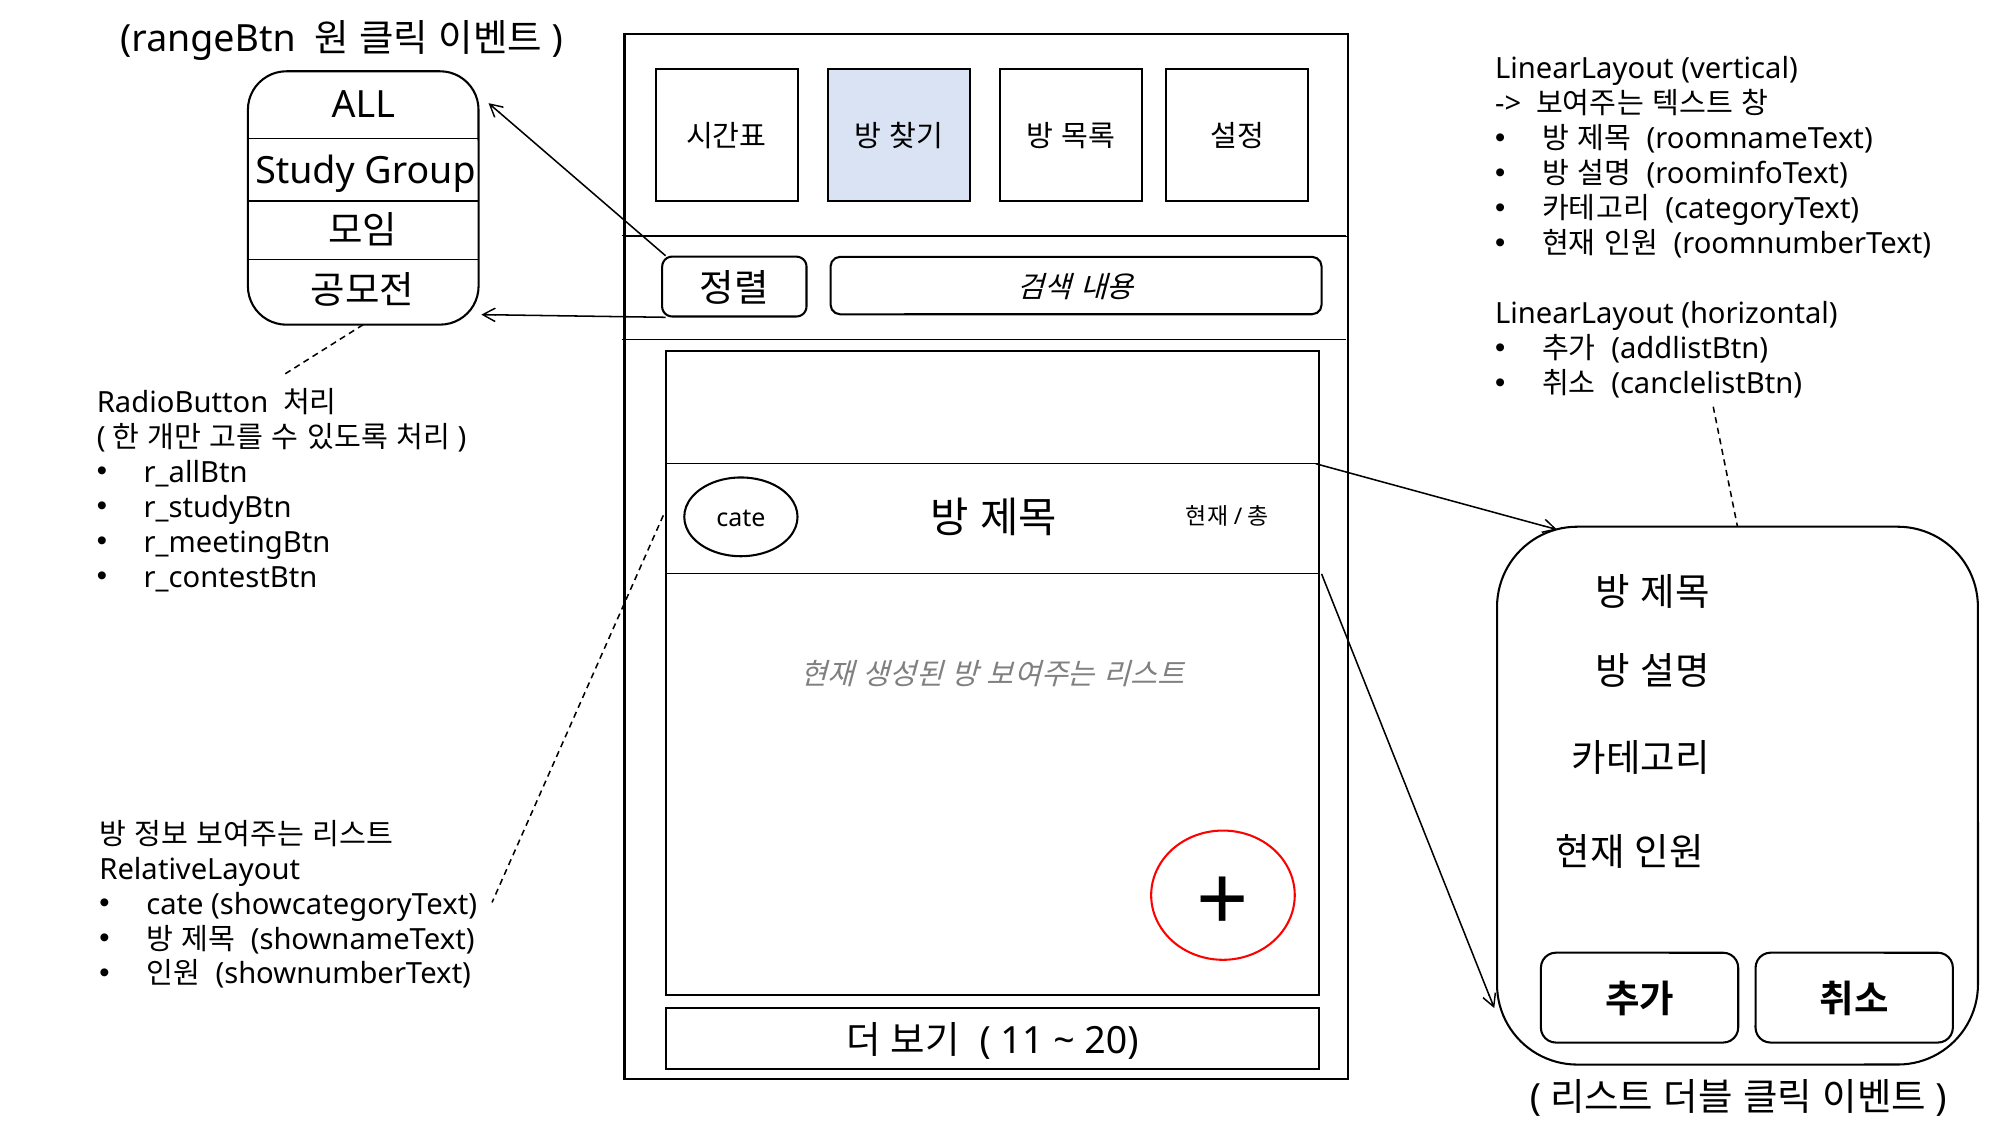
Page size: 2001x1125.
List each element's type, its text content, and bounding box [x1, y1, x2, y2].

text_box 검색 내용 [829, 255, 1323, 316]
text_box 현재 생성된 방 보여주는 리스트 [665, 350, 1320, 463]
text_box [623, 237, 1349, 515]
text_box 공모전 [296, 261, 430, 319]
text_box 모임 [313, 202, 413, 258]
text_box 현재/총 [1171, 494, 1284, 537]
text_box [488, 515, 664, 904]
text_box LinearLayout (vertical) -> 보여주는 텍스트 창 방 제목 (roomnameText) 방 설명 (roominfoText) 카테고리 (categoryText) 현재 인원 (roomnumberText) LinearLayout (horizontal) 추가 (addlistBtn) 취소 (canclelistBtn) [1480, 42, 1947, 407]
text_box ALL [316, 72, 410, 133]
text_box 정렬 [661, 255, 808, 318]
text_box 방 찾기 [827, 68, 971, 202]
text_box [488, 103, 666, 256]
text_box [623, 33, 1349, 236]
text_box 방 목록 [999, 68, 1143, 202]
text_box [246, 70, 480, 138]
text_box 카테고리 [1556, 726, 1751, 787]
text_box 설정 [1165, 68, 1309, 202]
text_box 방 설명 [1581, 639, 1751, 699]
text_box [481, 314, 666, 318]
text_box 시간표 [655, 68, 799, 202]
text_box Study Group [240, 138, 488, 198]
text_box (리스트 더블 클릭 이벤트) [1515, 1065, 1962, 1125]
text_box + [1150, 829, 1296, 961]
text_box [1496, 525, 1980, 1065]
text_box 방 제목 [1581, 560, 1751, 620]
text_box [1321, 573, 1495, 1008]
text_box (rangeBtn 원 클릭 이벤트) [105, 6, 578, 66]
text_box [281, 324, 364, 376]
text_box RadioButton 처리 (한 개만 고를 수 있도록 처리) r_allBtn r_studyBtn r_meetingBtn r_contestBtn [82, 375, 482, 601]
text_box cate [683, 476, 799, 558]
text_box [623, 516, 1349, 1080]
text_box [1315, 463, 1557, 530]
text_box 취소 [1754, 951, 1954, 1044]
text_box 더 보기 ( 11 ~ 20) [665, 1007, 1320, 1070]
text_box [246, 198, 480, 326]
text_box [1713, 410, 1738, 527]
text_box 방 제목 [915, 483, 1085, 548]
text_box 방 정보 보여주는 리스트 RelativeLayout cate (showcategoryText) 방 제목 (shownameText) 인원 (shownumberText) [84, 807, 493, 998]
text_box 현재 인원 [1540, 820, 1735, 881]
text_box 현재 생성된 방 보여주는 리스트 [665, 464, 1320, 996]
text_box 추가 [1539, 951, 1740, 1044]
